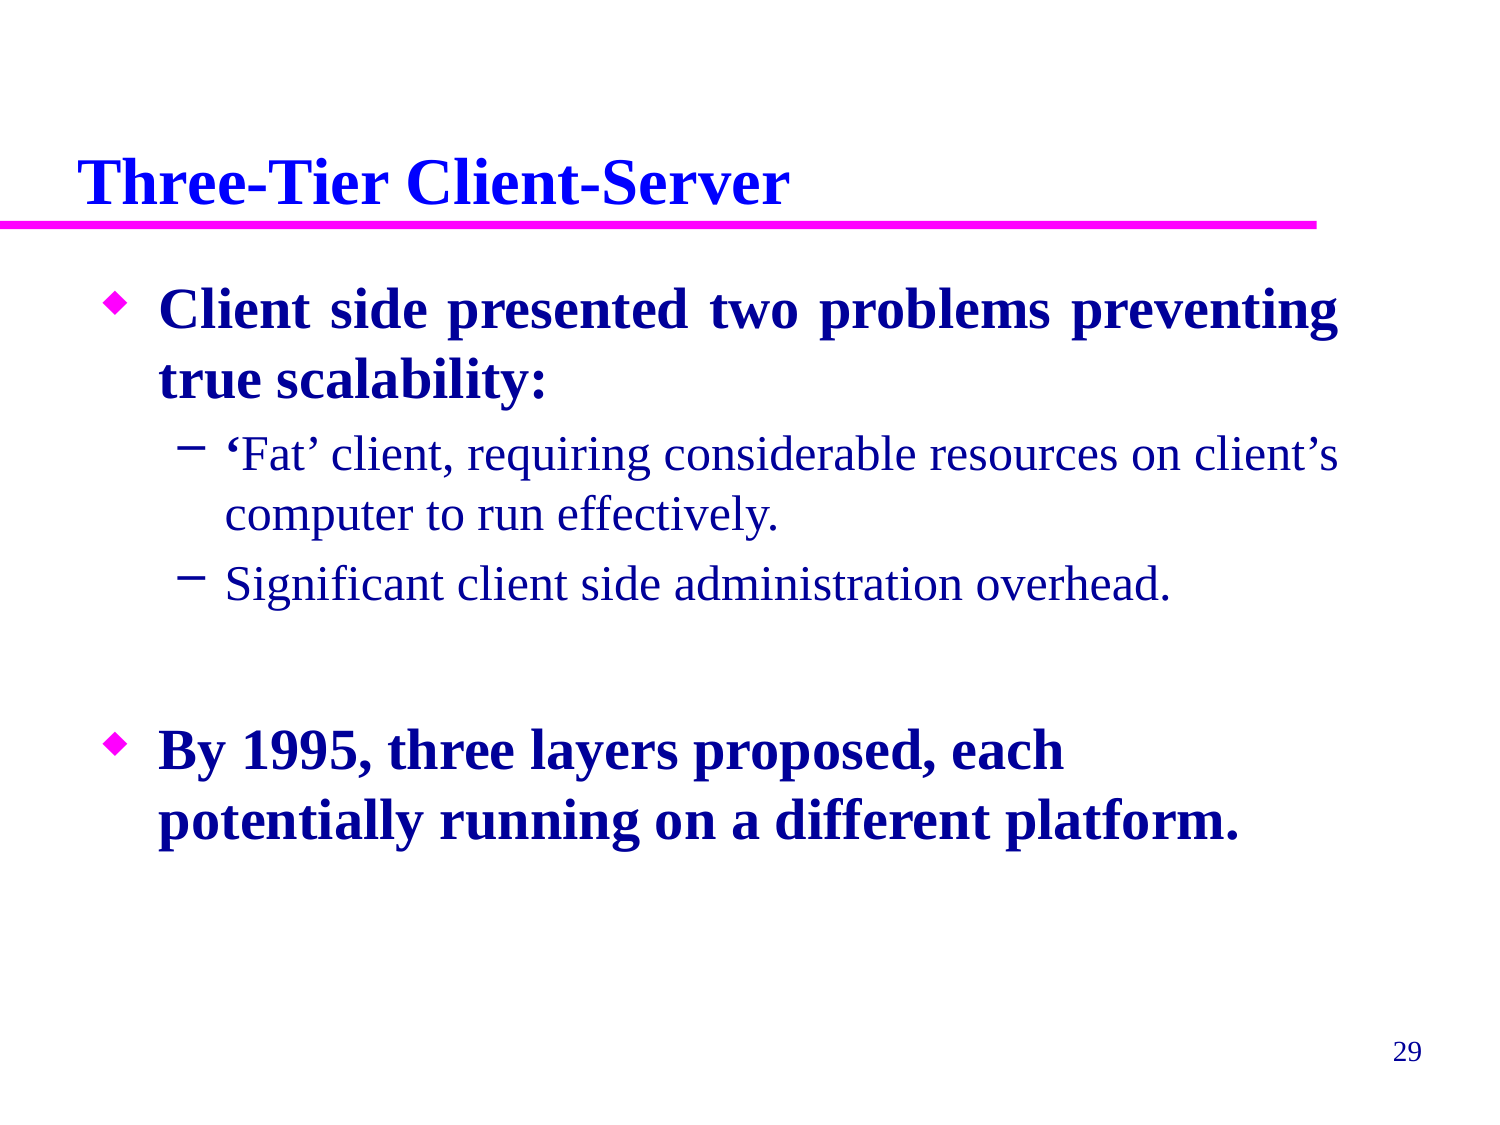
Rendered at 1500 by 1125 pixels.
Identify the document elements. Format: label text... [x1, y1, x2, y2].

slide_number 29 [1124, 1012, 1438, 1088]
list Client side presented two problems preventing true scalability: ‘Fat’ client, requiring considerable resources on client’s computer to run effectively. Significant client side administration overhead. By 1995, three layers proposed, each potentially running on a different platform. [87, 262, 1356, 938]
title Three-Tier Client-Server [62, 43, 1338, 226]
